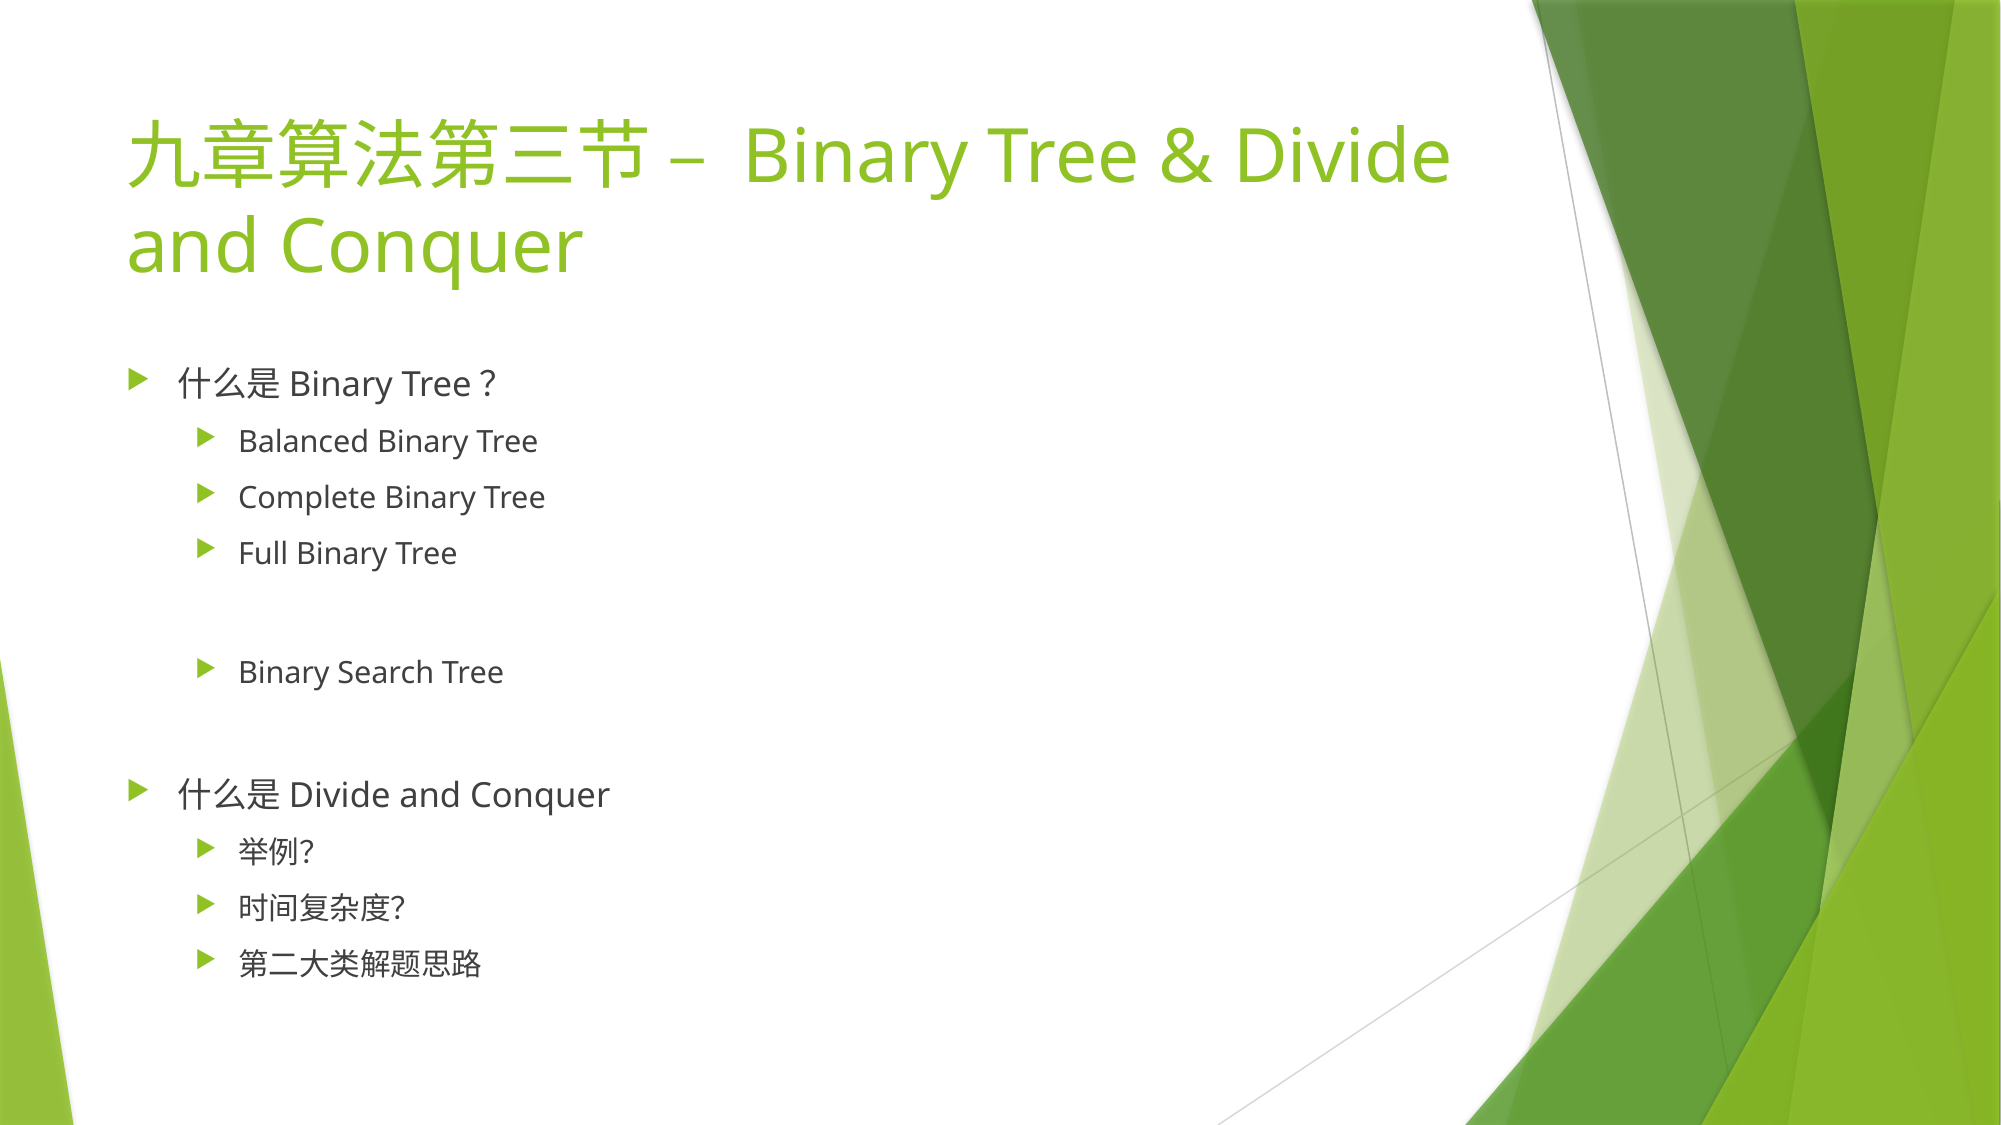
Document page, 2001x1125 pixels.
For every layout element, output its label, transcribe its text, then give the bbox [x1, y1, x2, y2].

title 九章算法第三节 – Binary Tree & Divide and Conquer [111, 99, 1522, 317]
list 什么是Binary Tree？ Balanced Binary Tree Complete Binary Tree Full Binary Tree Binary Search Tree 什么是Divide and Conquer 举例？ 时间复杂度？ 第二大类解题思路 [111, 354, 1522, 992]
